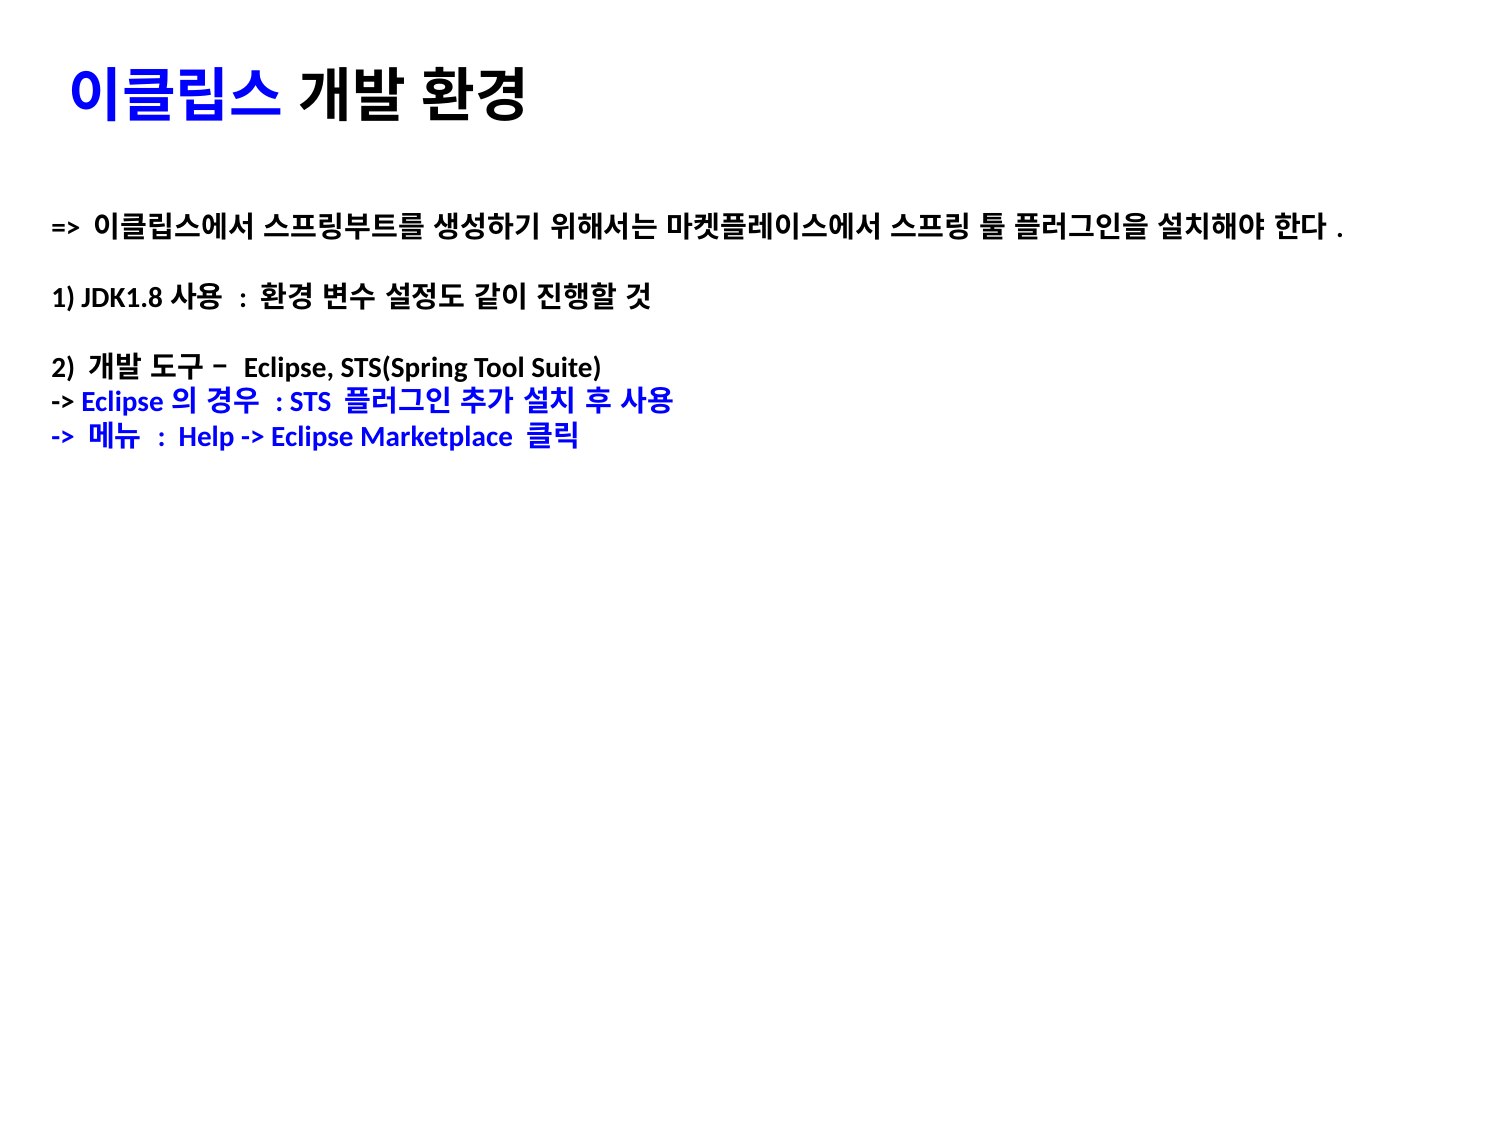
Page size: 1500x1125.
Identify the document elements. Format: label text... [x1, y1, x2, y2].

title 이클립스 개발 환경 => 이클립스에서 스프링부트를 생성하기 위해서는 마켓플레이스에서 스프링 툴 플러그인을 설치해야 한다. 1) JDK1.8사용 : 환경 변수 설정도 같이 진행할 것 2) 개발 도구 – Eclipse, STS(Spring Tool Suite) -> Eclipse의 경우 : STS 플러그인 추가 설치 후 사용 -> 메뉴 : Help -> Eclipse Marketplace 클릭 [22, 58, 1479, 503]
